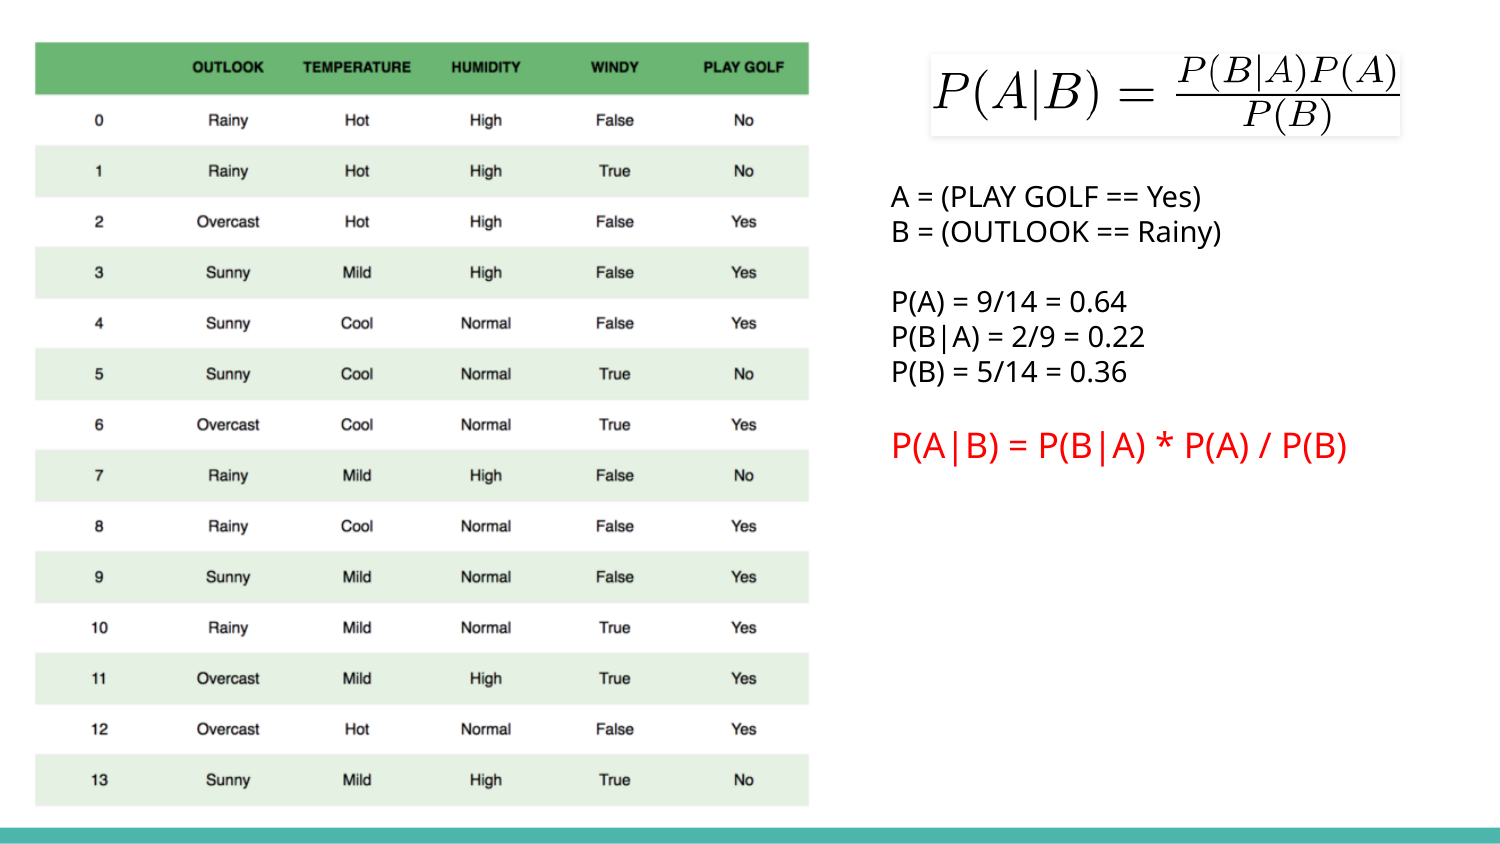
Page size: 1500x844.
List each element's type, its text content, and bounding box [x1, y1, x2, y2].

text_box A = (PLAY GOLF == Yes) B = (OUTLOOK == Rainy) P(A) = 9/14 = 0.64 P(B|A) = 2/9 = 0.22 P(B) = 5/14 = 0.36 P(A|B) = P(B|A) * P(A) / P(B) [875, 163, 1409, 566]
picture [918, 42, 1410, 147]
picture [26, 24, 819, 819]
